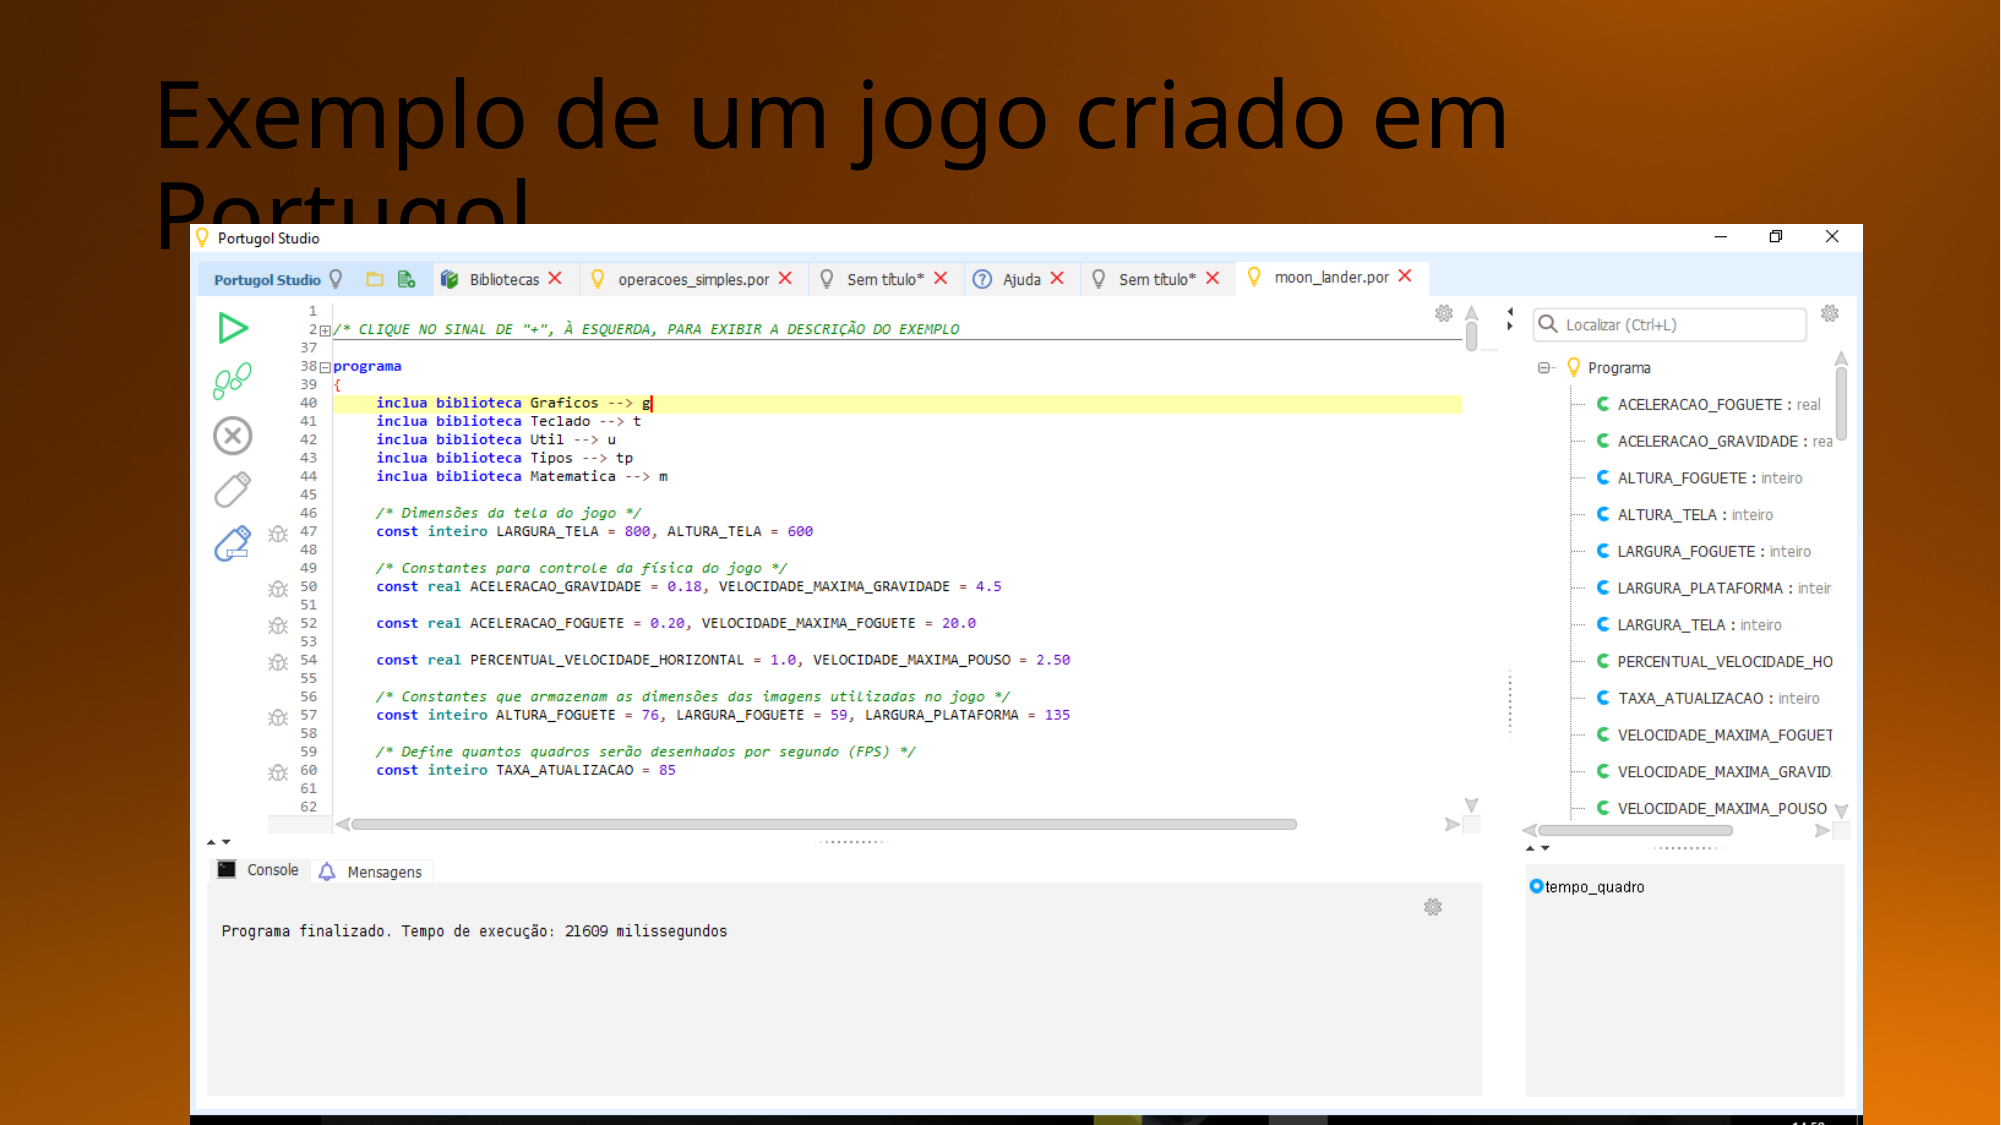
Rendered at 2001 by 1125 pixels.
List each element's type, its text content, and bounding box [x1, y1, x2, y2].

title Exemplo de um jogo criado em Portugol [137, 59, 1863, 278]
picture [0, 0, 2001, 1125]
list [190, 224, 1863, 1125]
